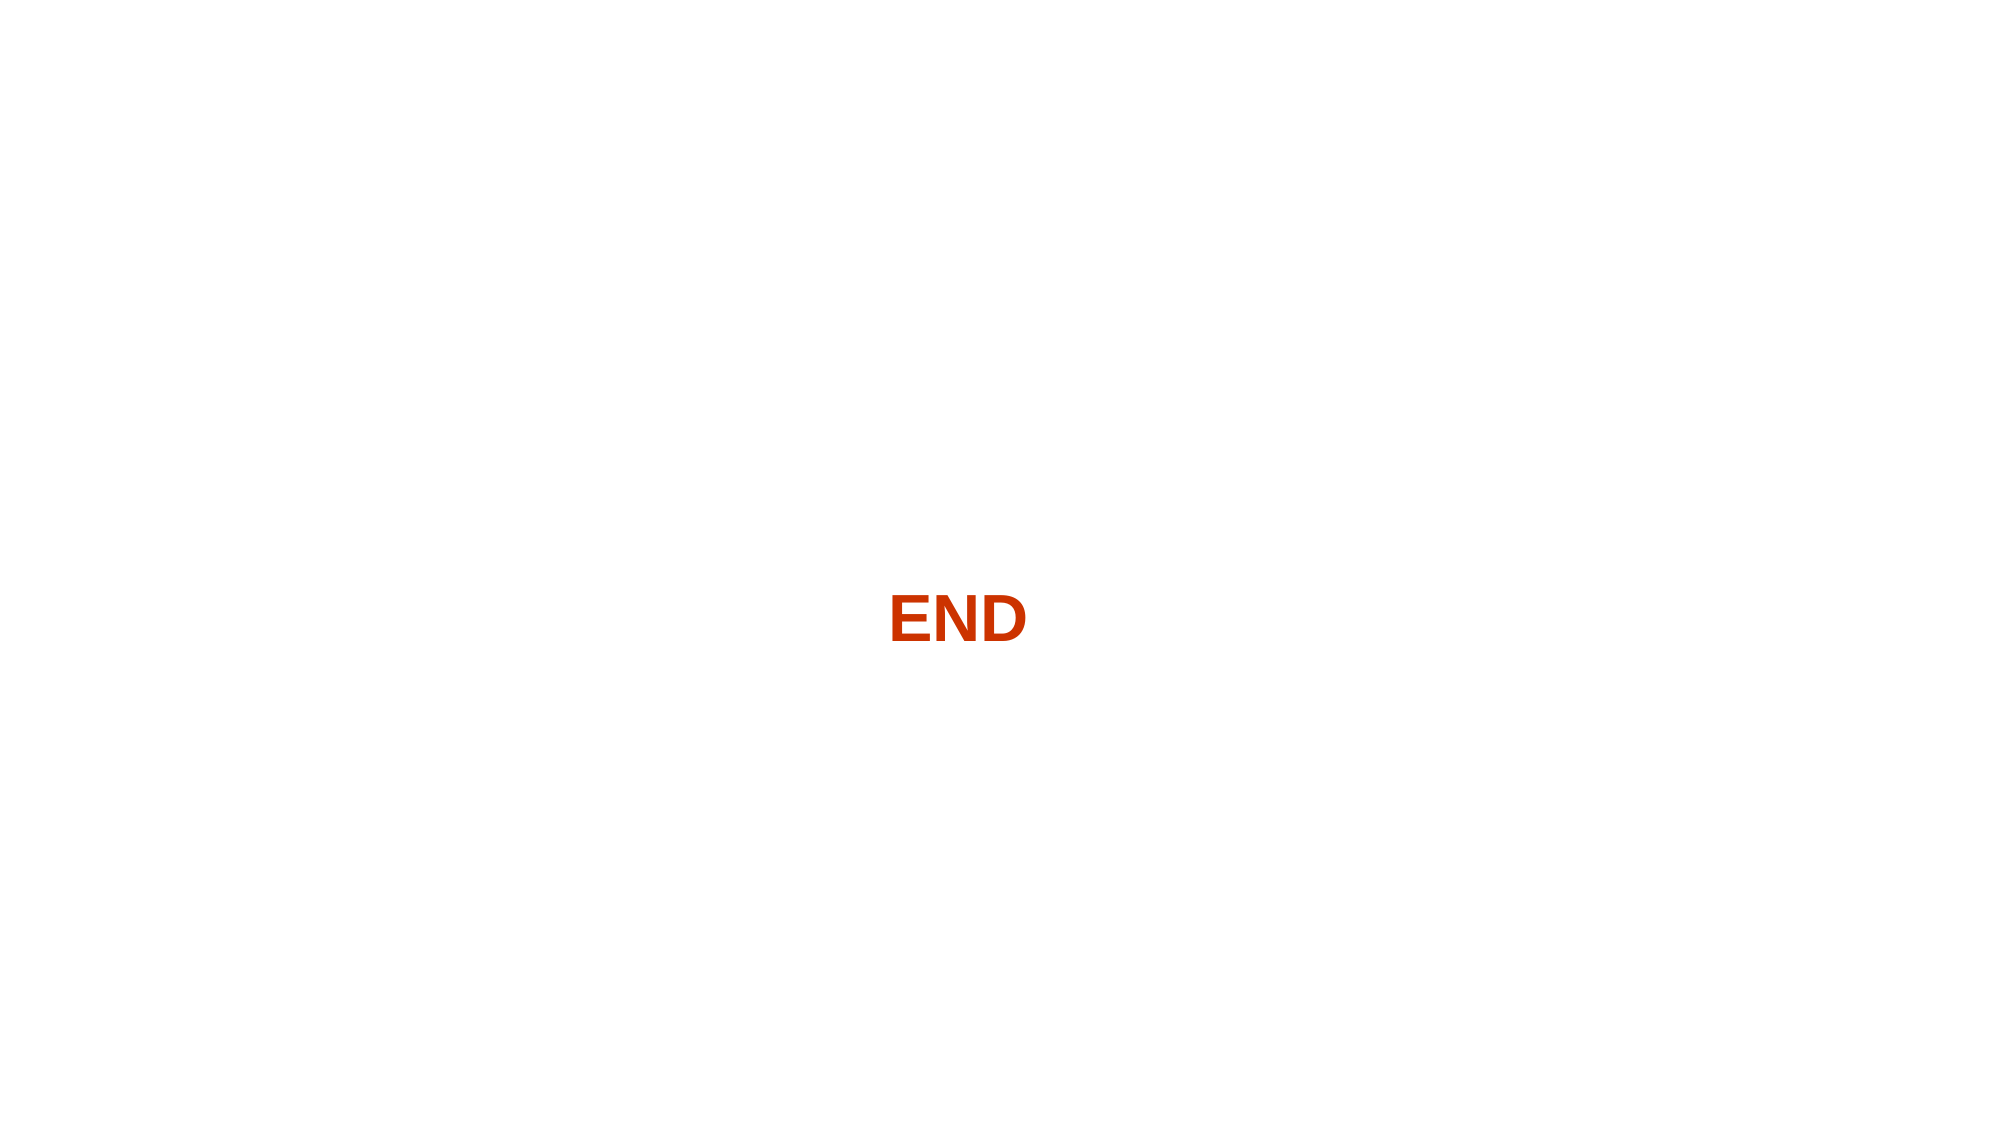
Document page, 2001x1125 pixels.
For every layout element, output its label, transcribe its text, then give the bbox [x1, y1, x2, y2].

title END [75, 562, 1843, 663]
